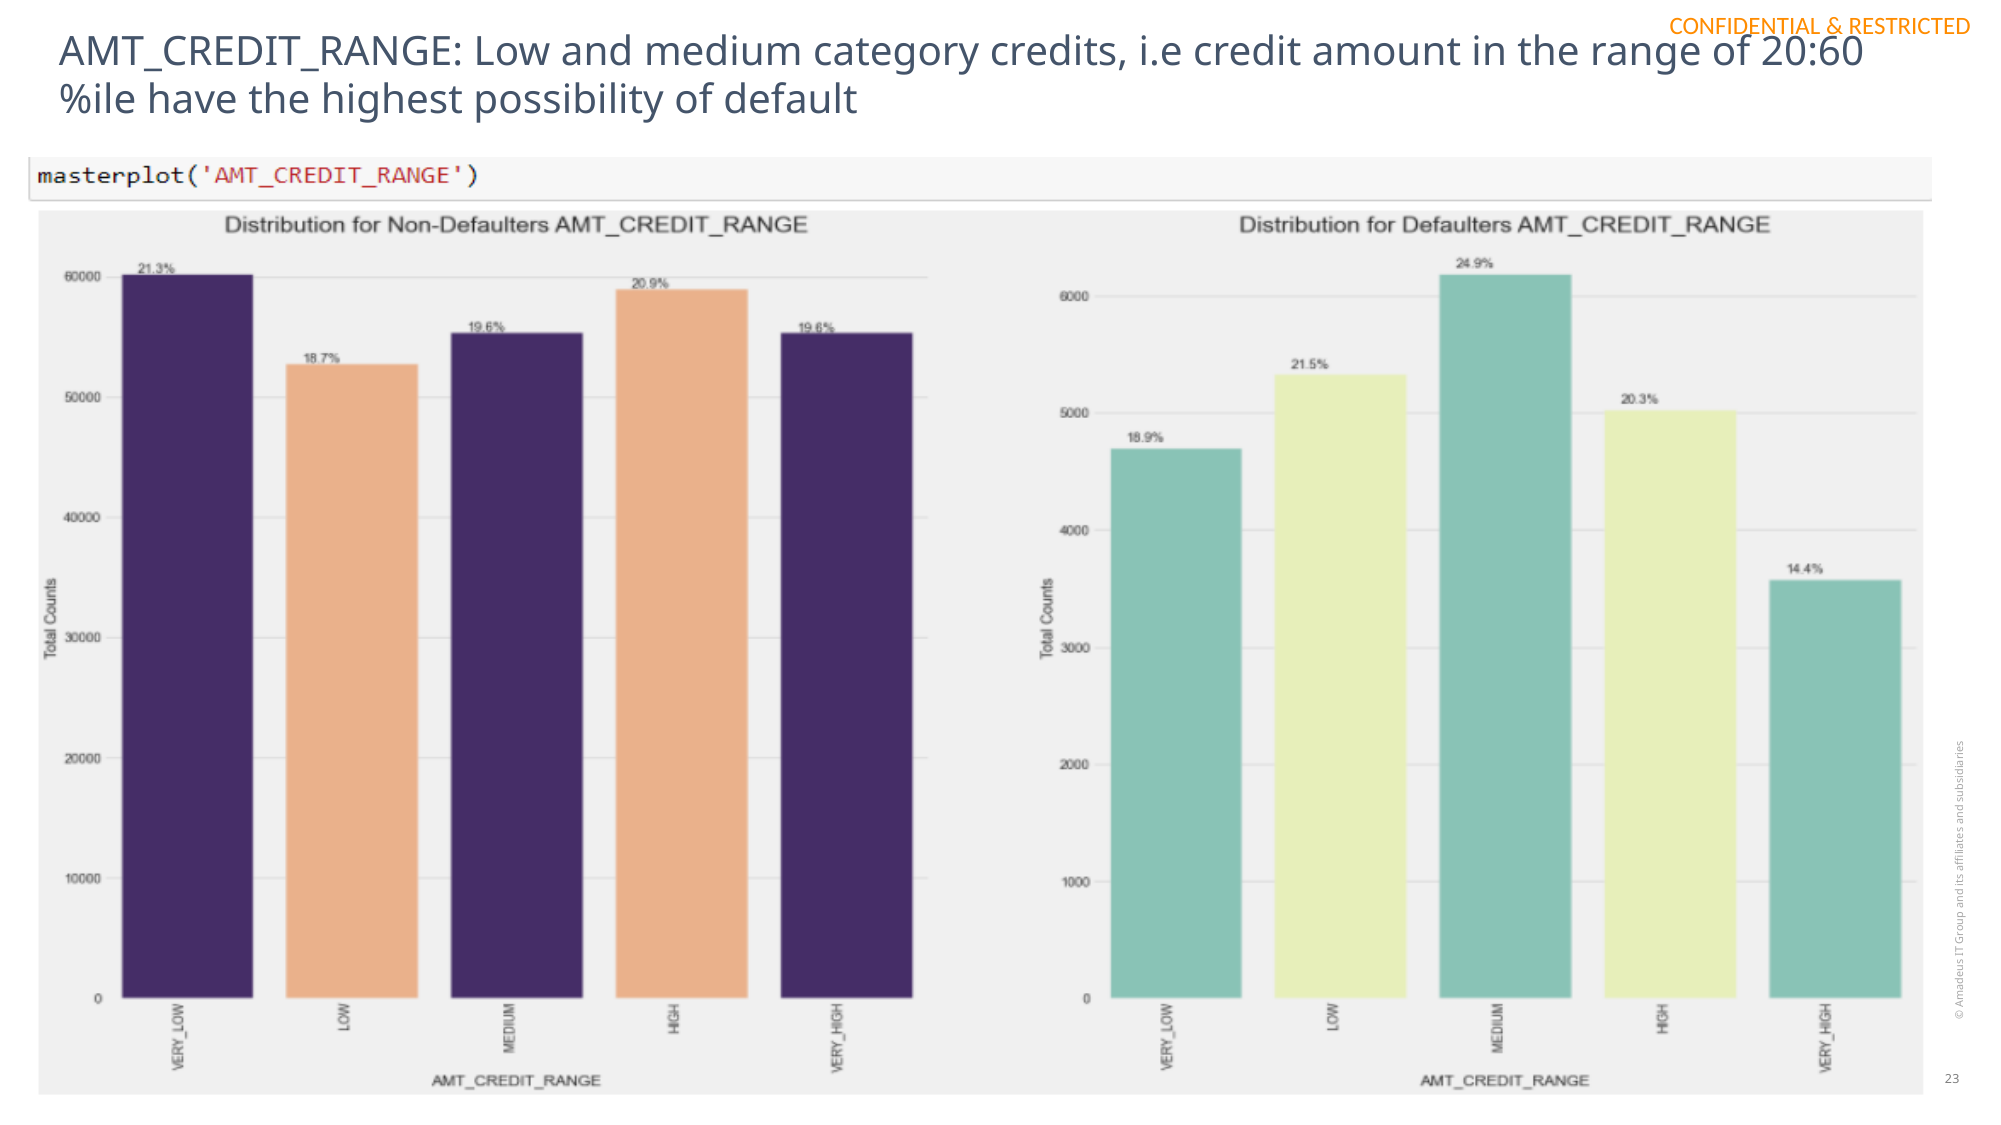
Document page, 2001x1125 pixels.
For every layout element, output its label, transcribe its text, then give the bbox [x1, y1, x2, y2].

footer © Amadeus IT Group and its affiliates and subsidiaries [1941, 528, 1979, 1035]
picture [27, 157, 1932, 1101]
slide_number 23 [1932, 1072, 1973, 1088]
title AMT_CREDIT_RANGE: Low and medium category credits, i.e credit amount in the range of 20:60 %ile have the highest possibility of default [43, 24, 1890, 130]
